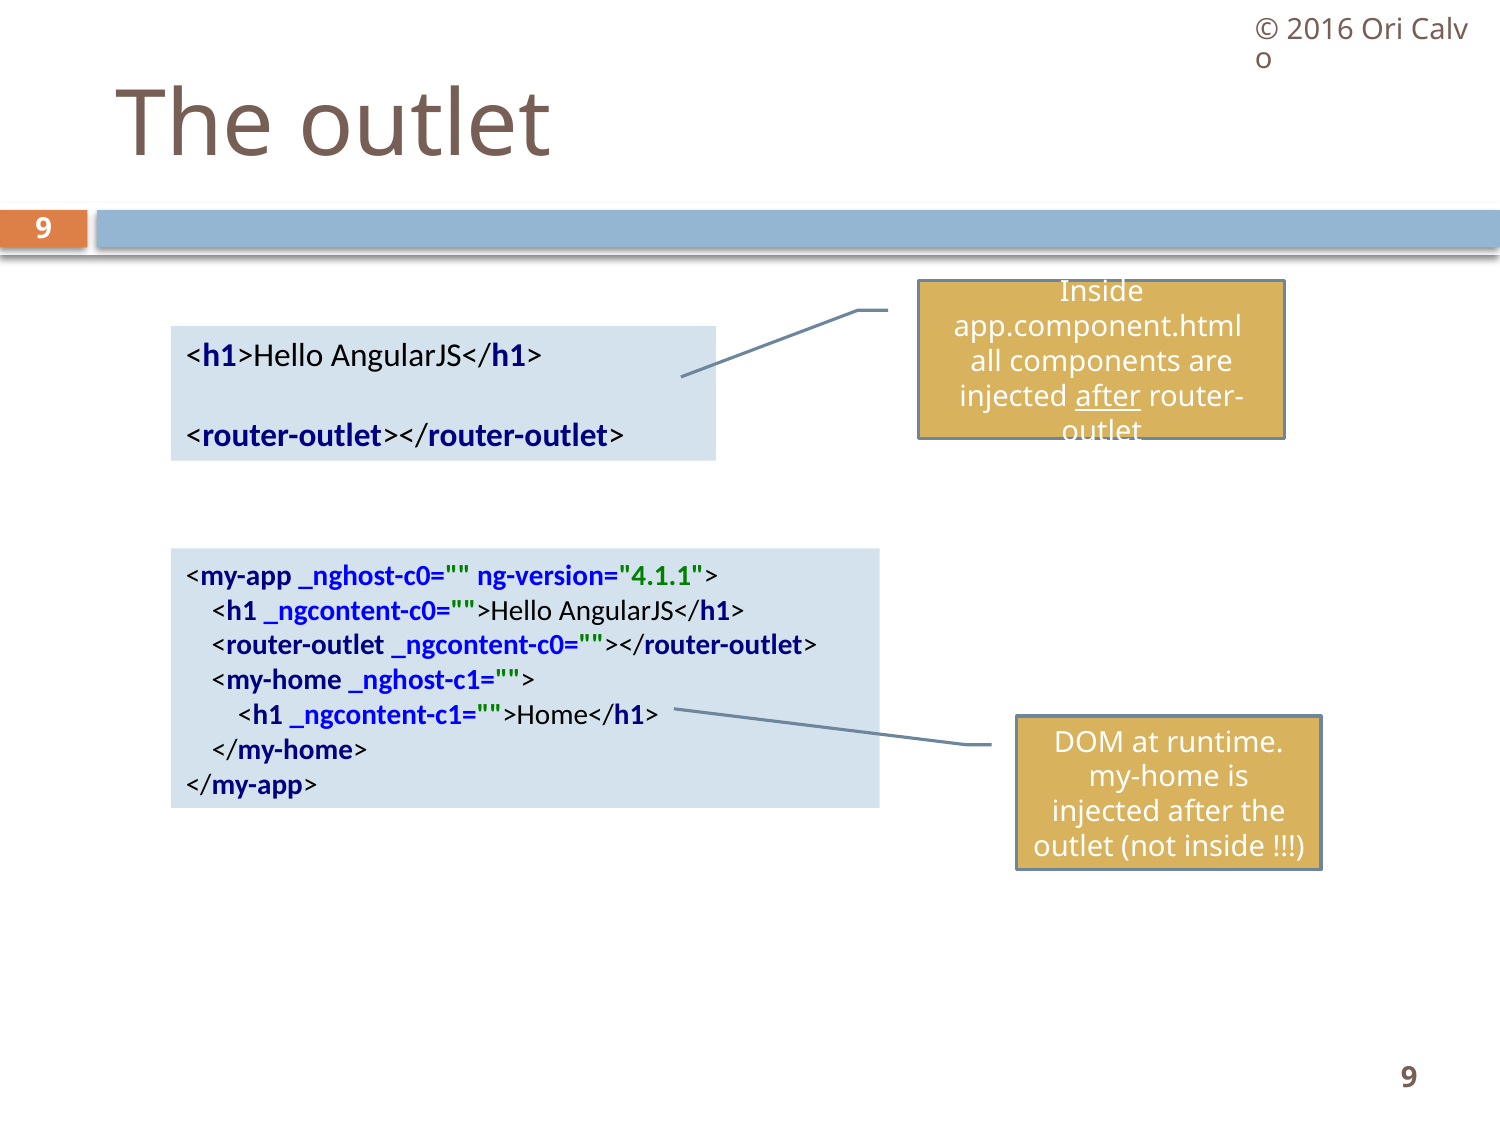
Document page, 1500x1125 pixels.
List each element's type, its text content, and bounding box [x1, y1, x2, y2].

title The outlet [100, 37, 1438, 200]
footer © 2016 Ori Calvo [1240, 0, 1500, 60]
slide_number 9 [0, 208, 88, 249]
text_box <my-app _nghost-c0="" ng-version="4.1.1"> <h1 _ngcontent-c0="">Hello AngularJS</h1> <router-outlet _ngcontent-c0=""></router-outlet> <my-home _nghost-c1=""> <h1 _ngcontent-c1="">Home</h1> </my-home> </my-app> [171, 548, 880, 808]
text_box Inside app.component.html all components are injected after router-outlet [917, 279, 1286, 440]
text_box Inside app.component.html all components are injected after router-outlet [680, 308, 889, 379]
text_box DOM at runtime. my-home is injected after the outlet (not inside !!!) [1015, 714, 1323, 871]
text_box DOM at runtime. my-home is injected after the outlet (not inside !!!) [673, 707, 992, 747]
text_box <h1>Hello AngularJS</h1> <router-outlet></router-outlet> [171, 326, 716, 461]
